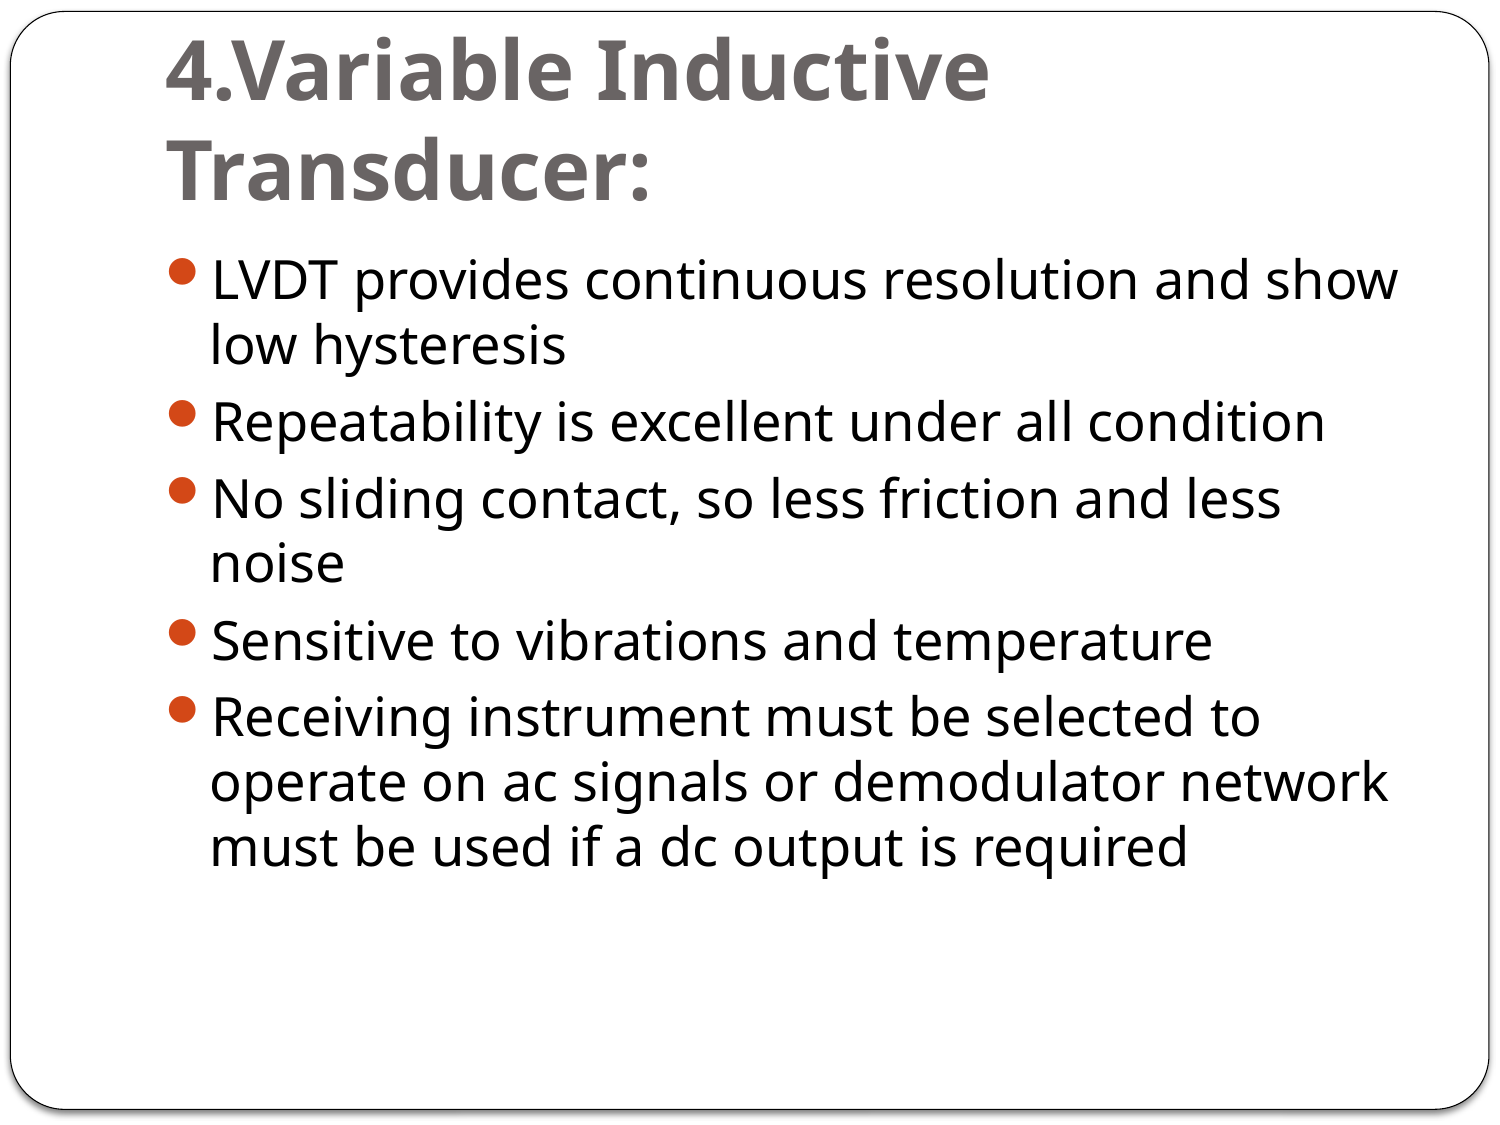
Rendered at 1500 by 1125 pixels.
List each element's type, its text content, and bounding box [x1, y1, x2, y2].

list LVDT provides continuous resolution and show low hysteresis Repeatability is excellent under all condition No sliding contact, so less friction and less noise Sensitive to vibrations and temperature Receiving instrument must be selected to operate on ac signals or demodulator network must be used if a dc output is required [150, 237, 1425, 988]
title 4.Variable Inductive Transducer: [150, 45, 1425, 233]
